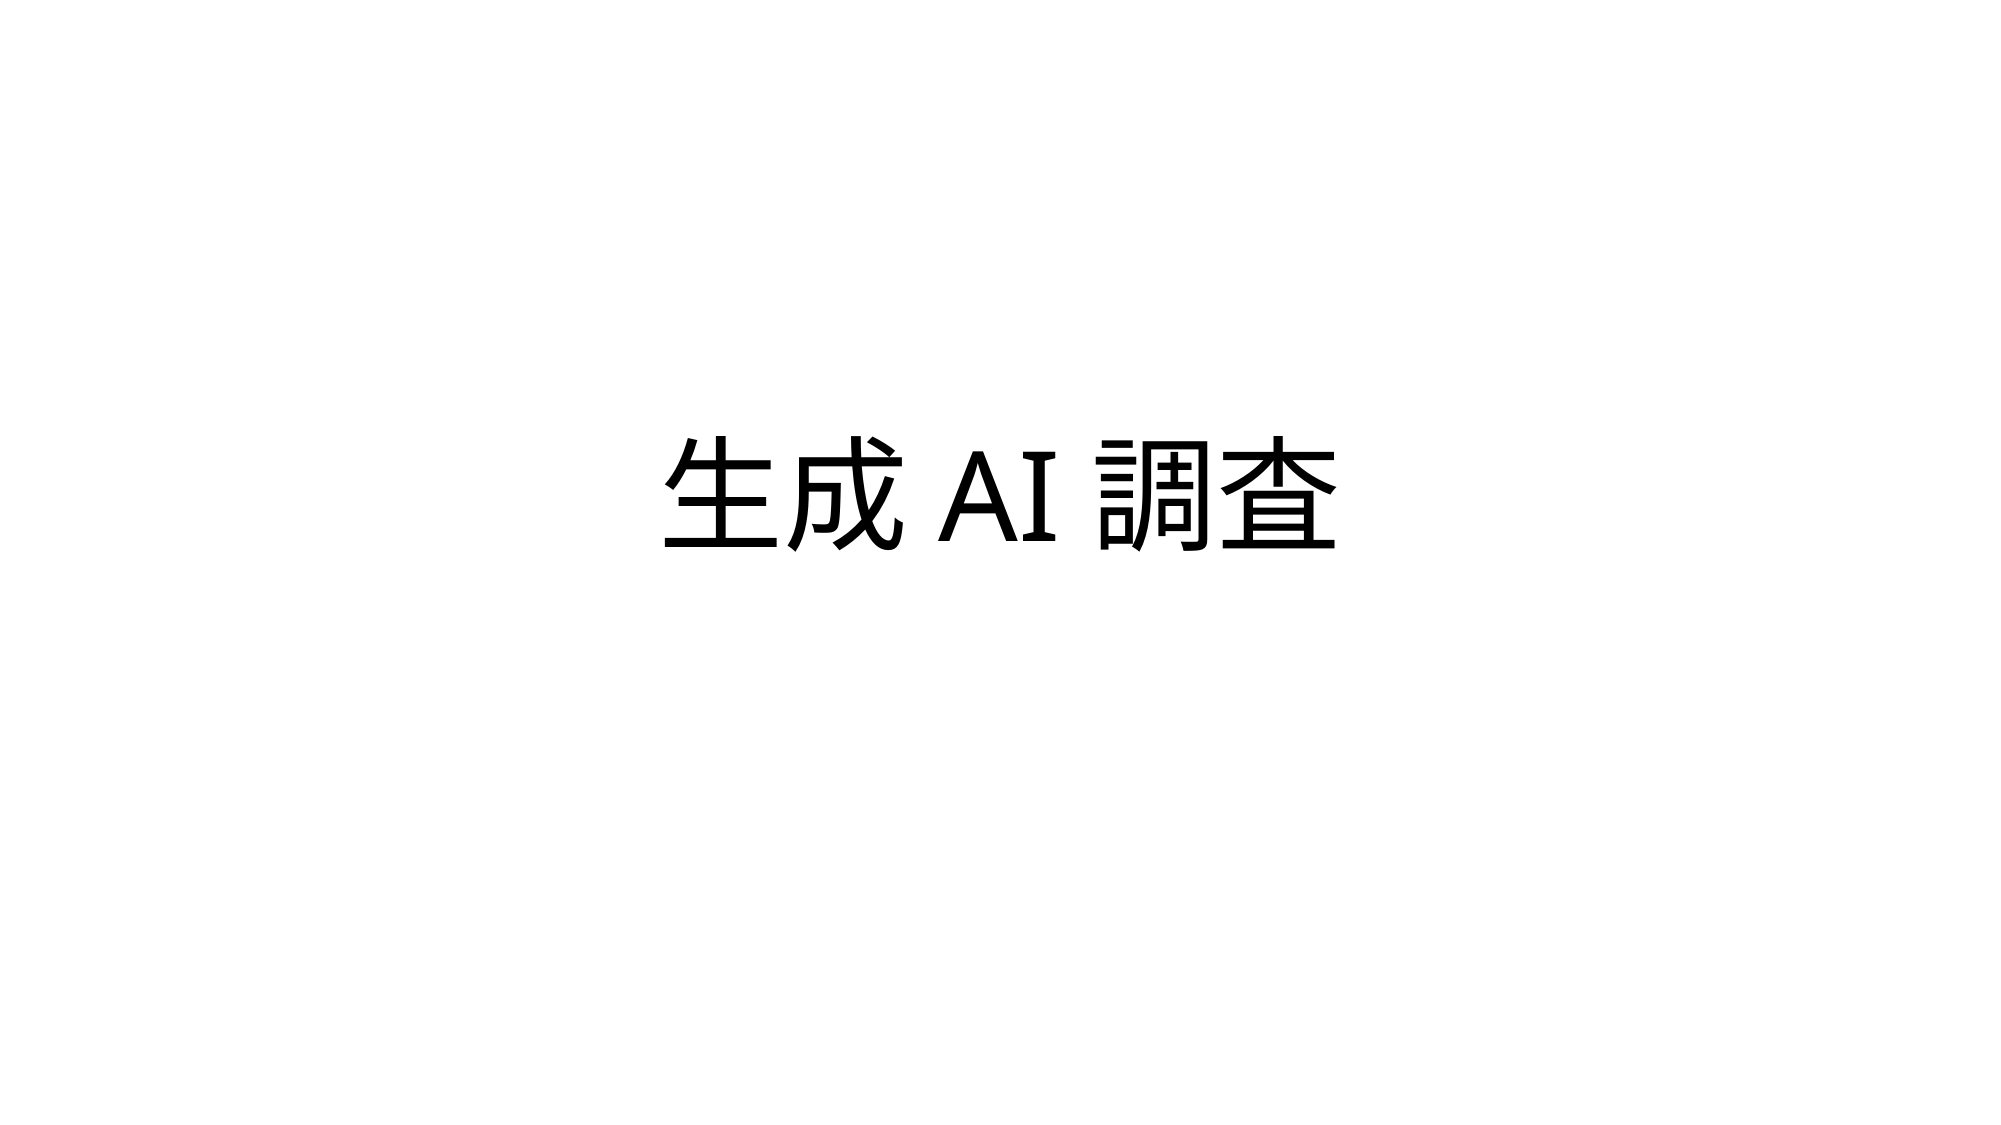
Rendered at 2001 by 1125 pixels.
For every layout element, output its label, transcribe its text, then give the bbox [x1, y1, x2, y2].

title 生成AI調査 [249, 184, 1750, 576]
